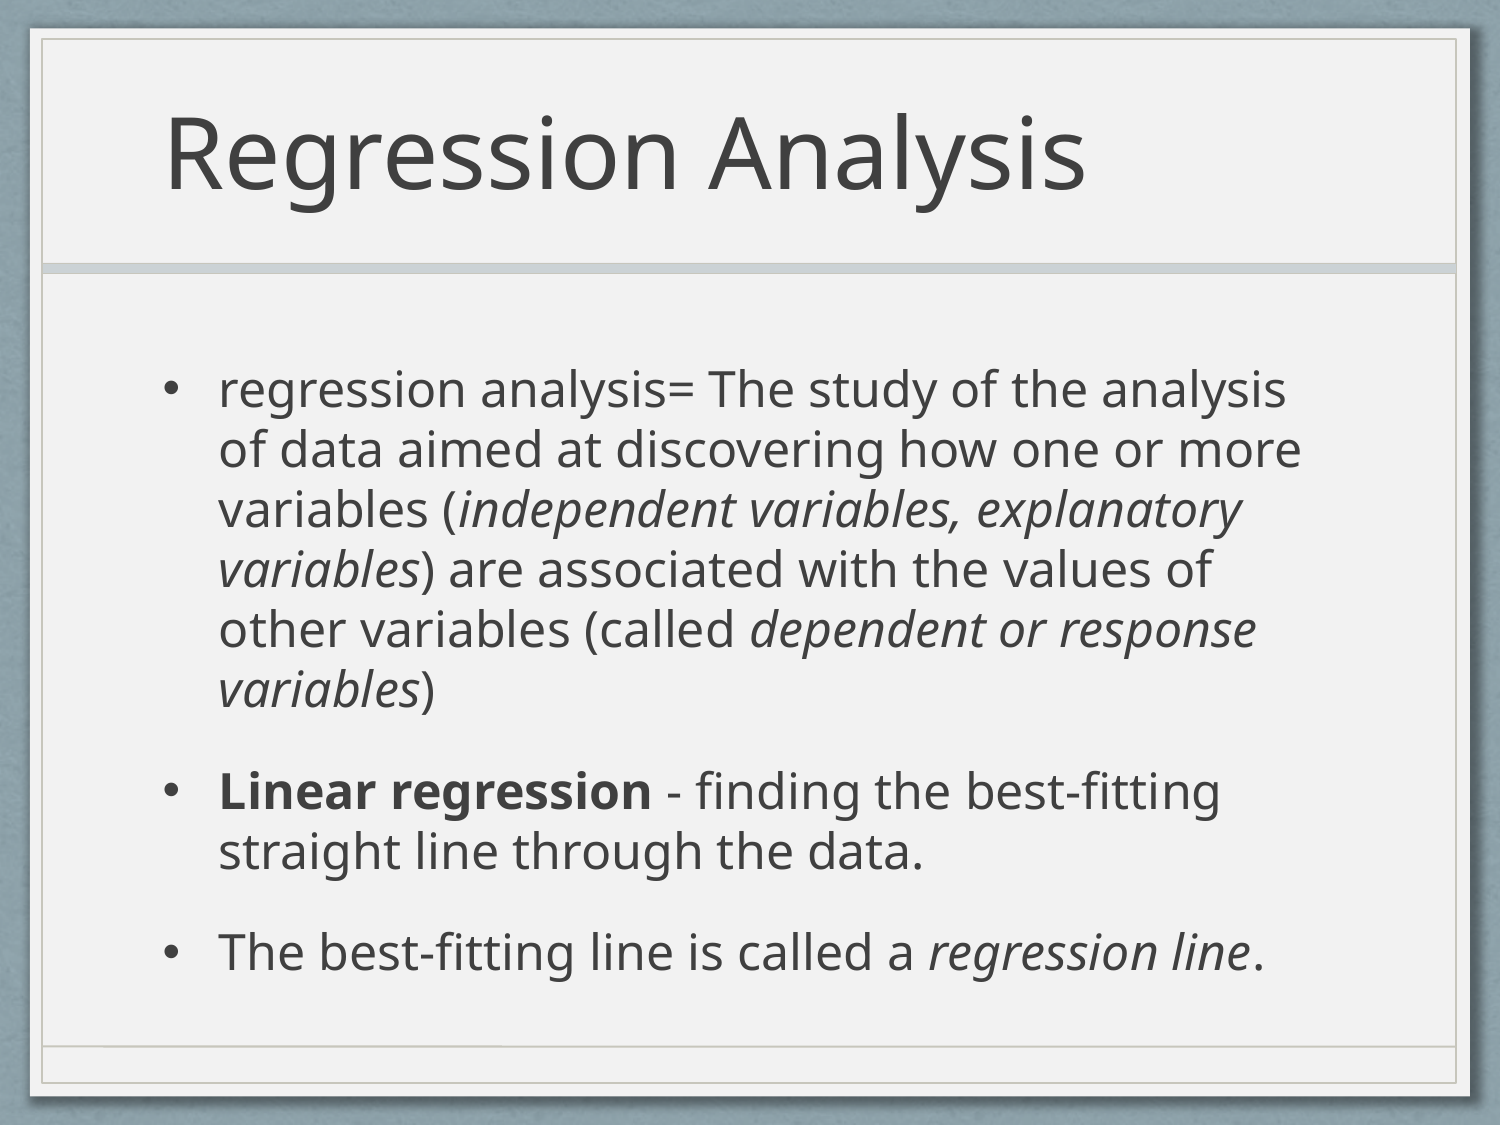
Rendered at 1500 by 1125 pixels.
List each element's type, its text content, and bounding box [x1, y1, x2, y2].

list regression analysis= The study of the analysis of data aimed at discovering how one or more variables (independent variables, explanatory variables) are associated with the values of other variables (called dependent or response variables) Linear regression - finding the best-fitting straight line through the data. The best-fitting line is called a regression line. [147, 350, 1353, 995]
title Regression Analysis [147, 40, 1353, 260]
